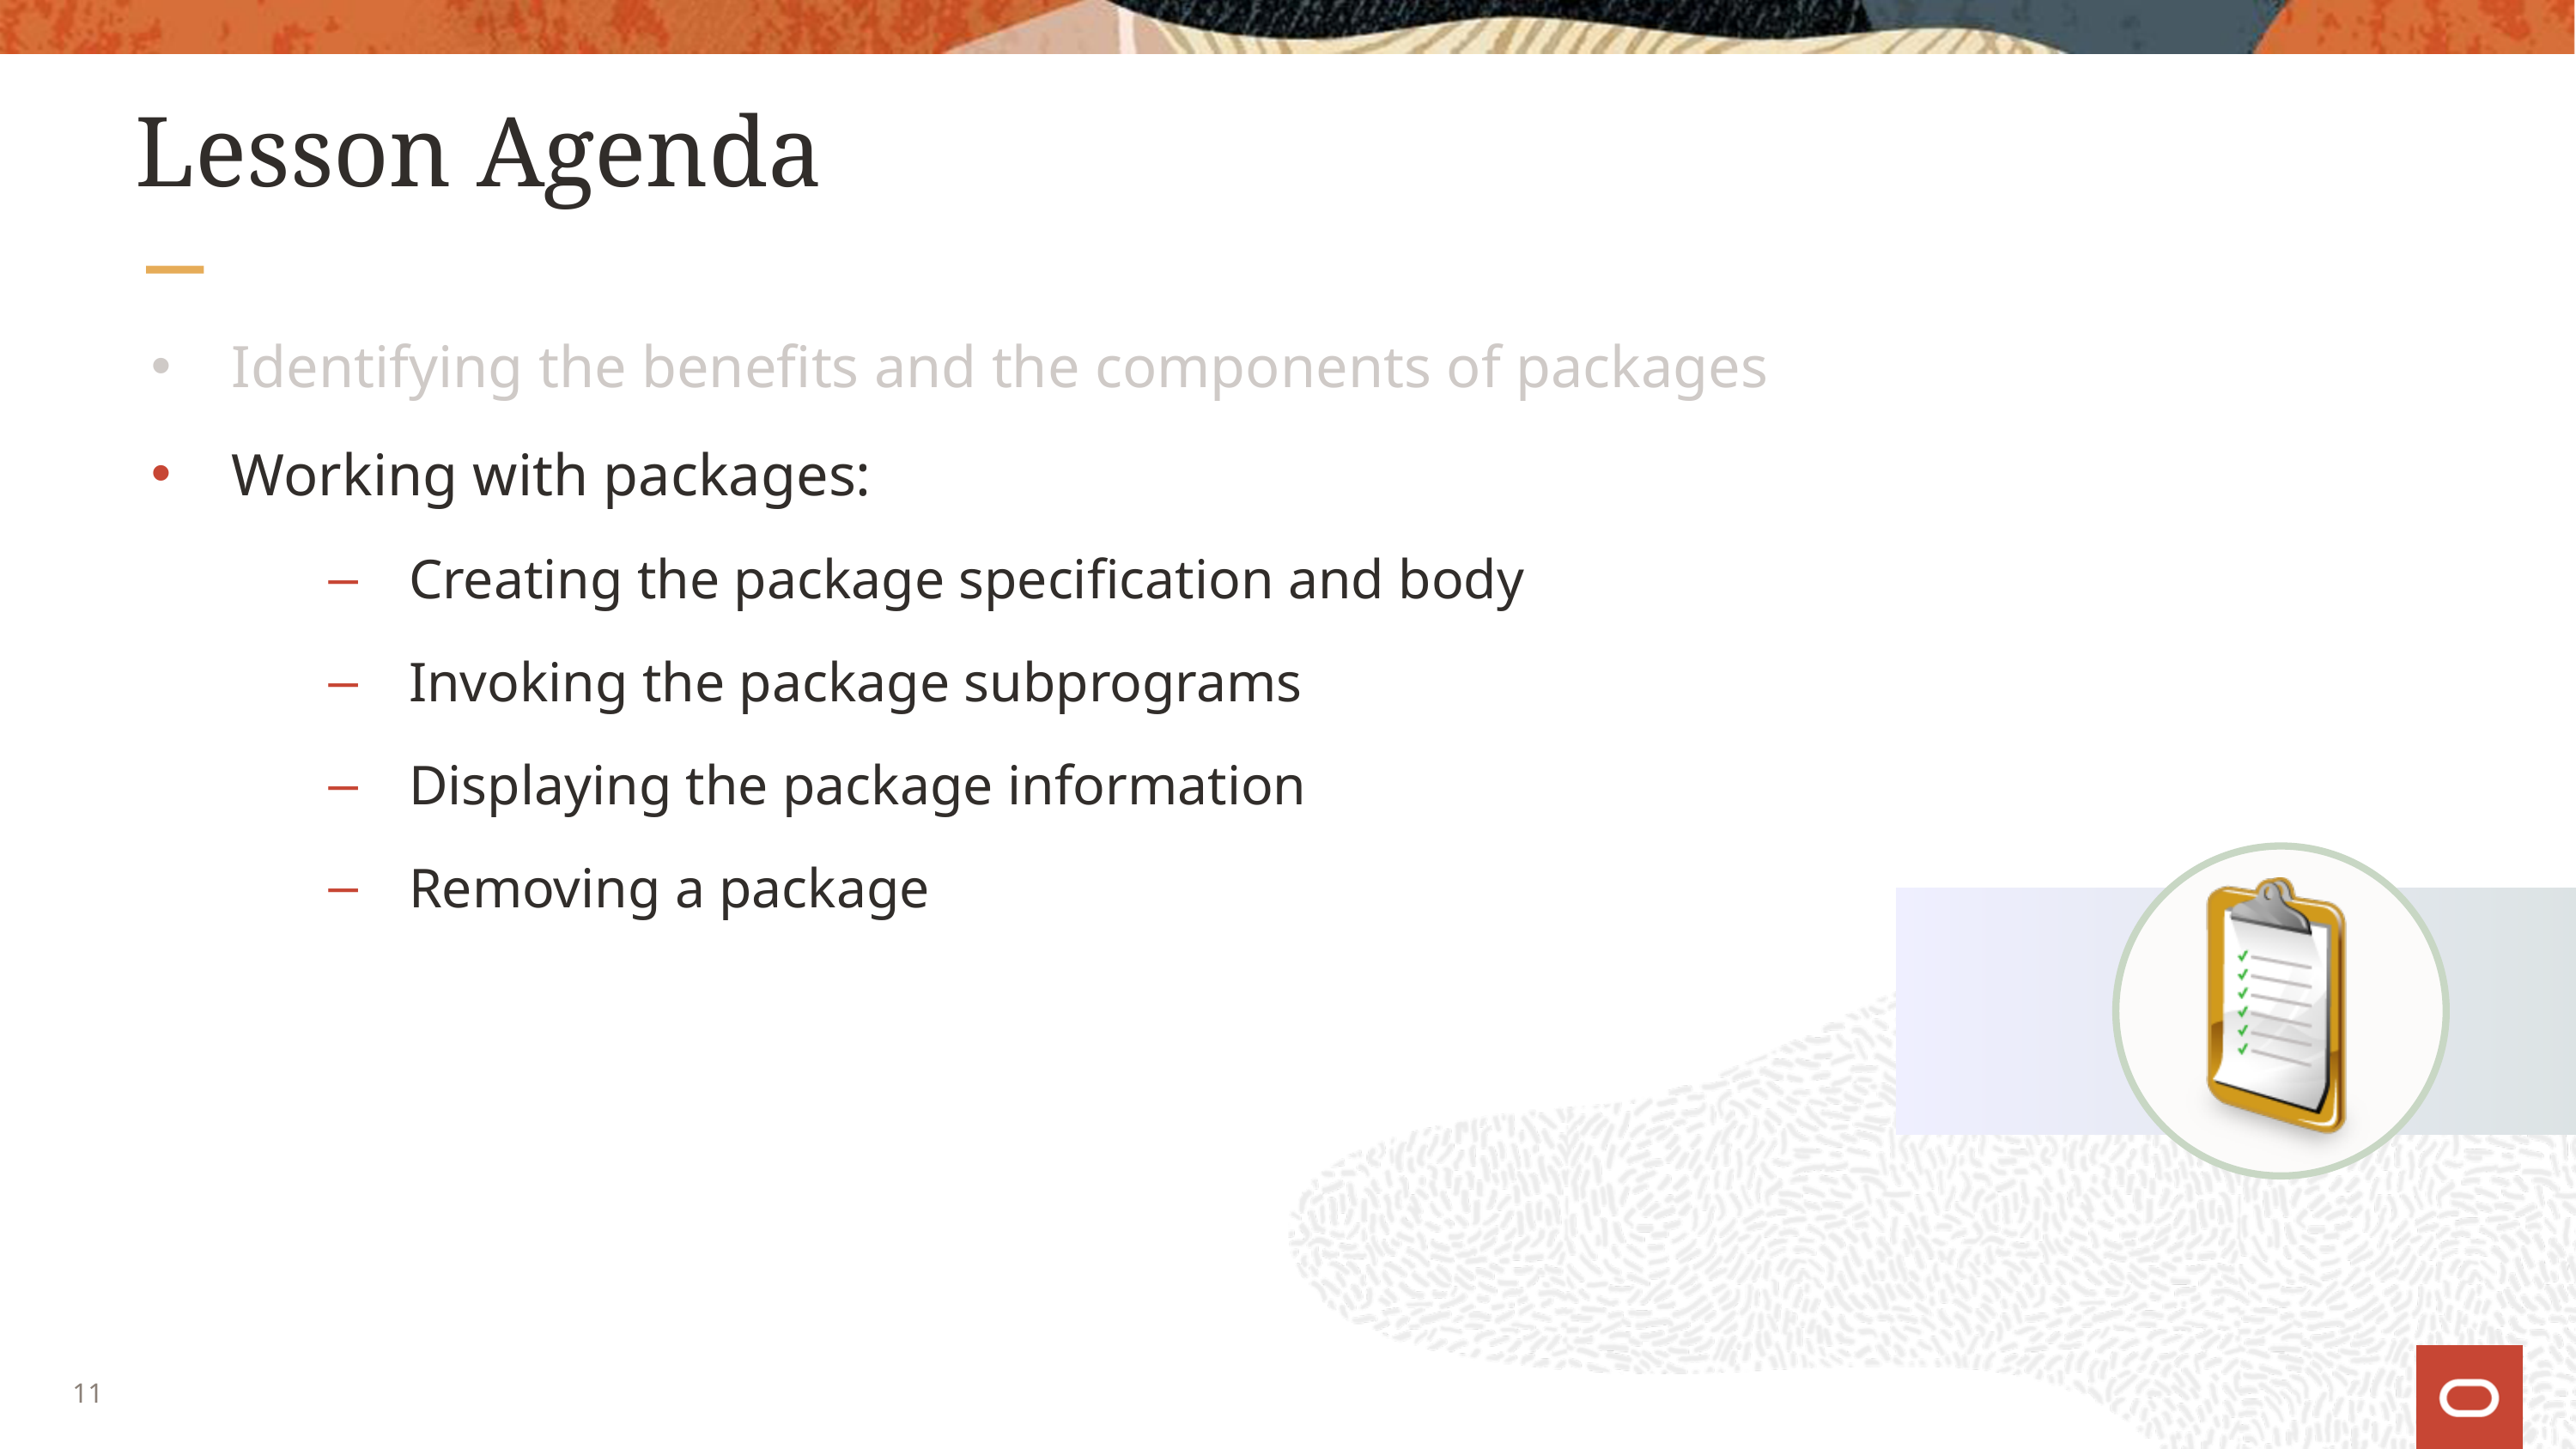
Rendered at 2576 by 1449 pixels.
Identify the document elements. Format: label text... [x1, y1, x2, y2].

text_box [1895, 846, 2576, 1198]
title Lesson Agenda [131, 86, 2445, 252]
picture [2416, 1345, 2523, 1449]
list Identifying the benefits and the components of packages Working with packages: Creating the package specification and body Invoking the package subprograms Displaying the package information Removing a package [131, 319, 2445, 1027]
picture [0, 0, 2576, 54]
